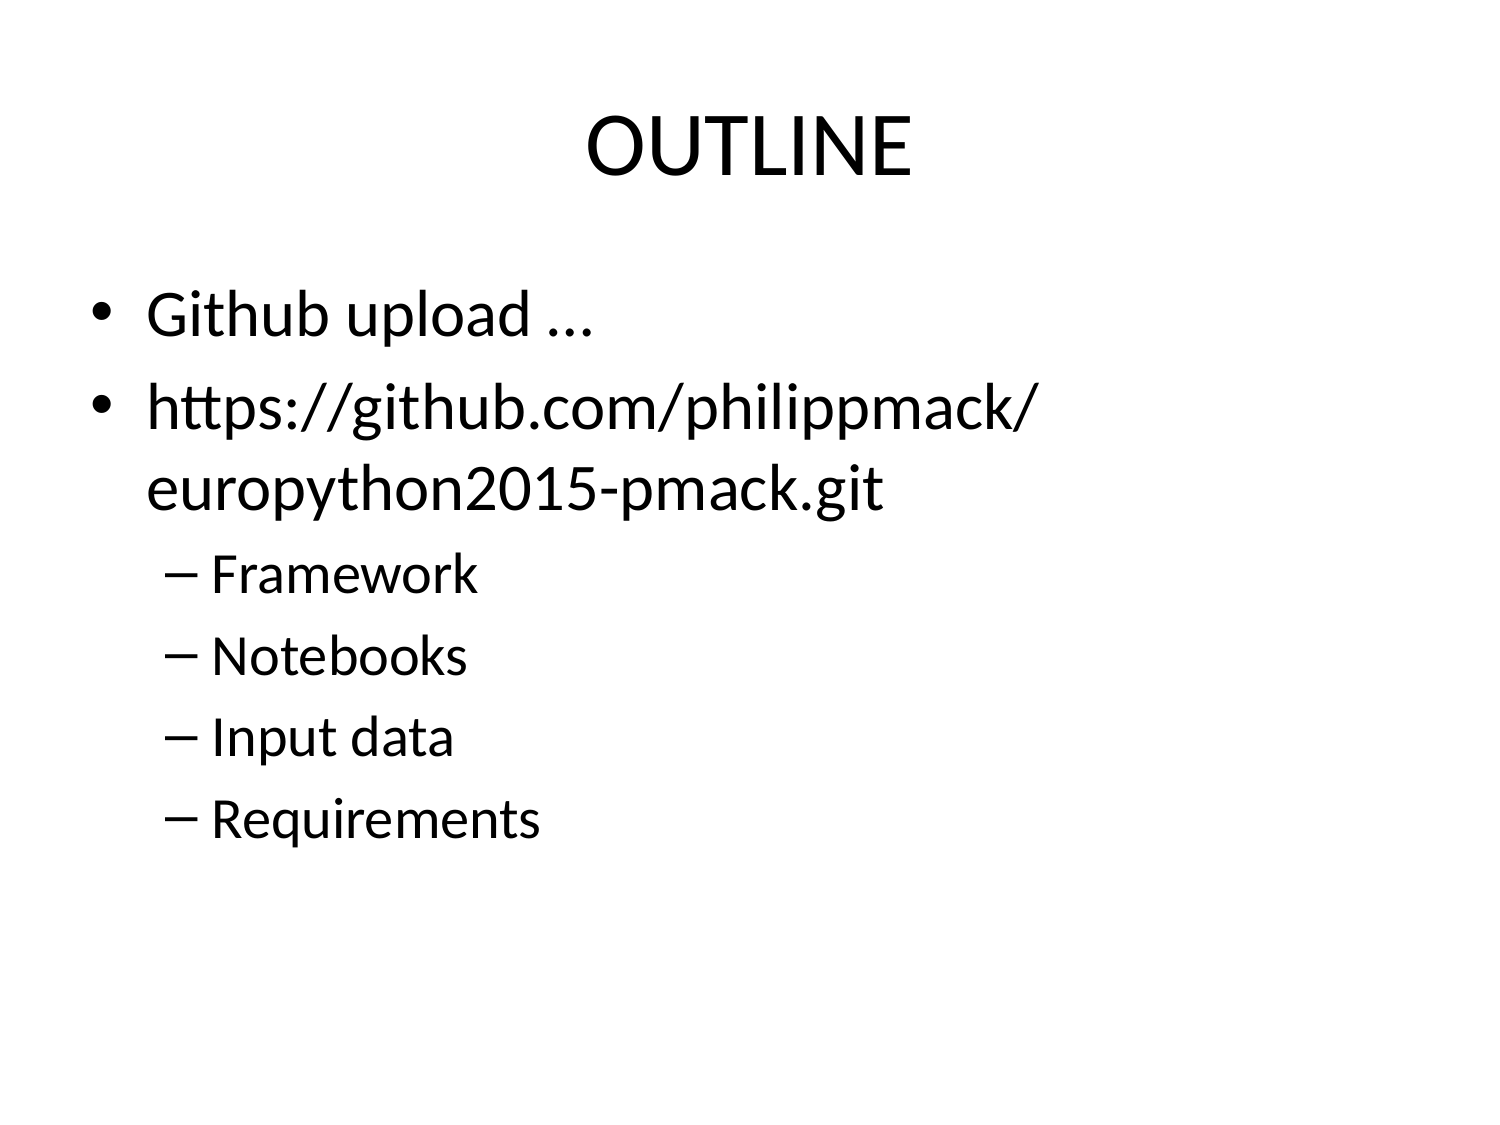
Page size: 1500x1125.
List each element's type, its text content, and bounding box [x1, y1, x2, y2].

title OUTLINE [75, 45, 1425, 233]
list Github upload … https://github.com/philippmack/europython2015-pmack.git Framework Notebooks Input data Requirements [75, 262, 1425, 1005]
